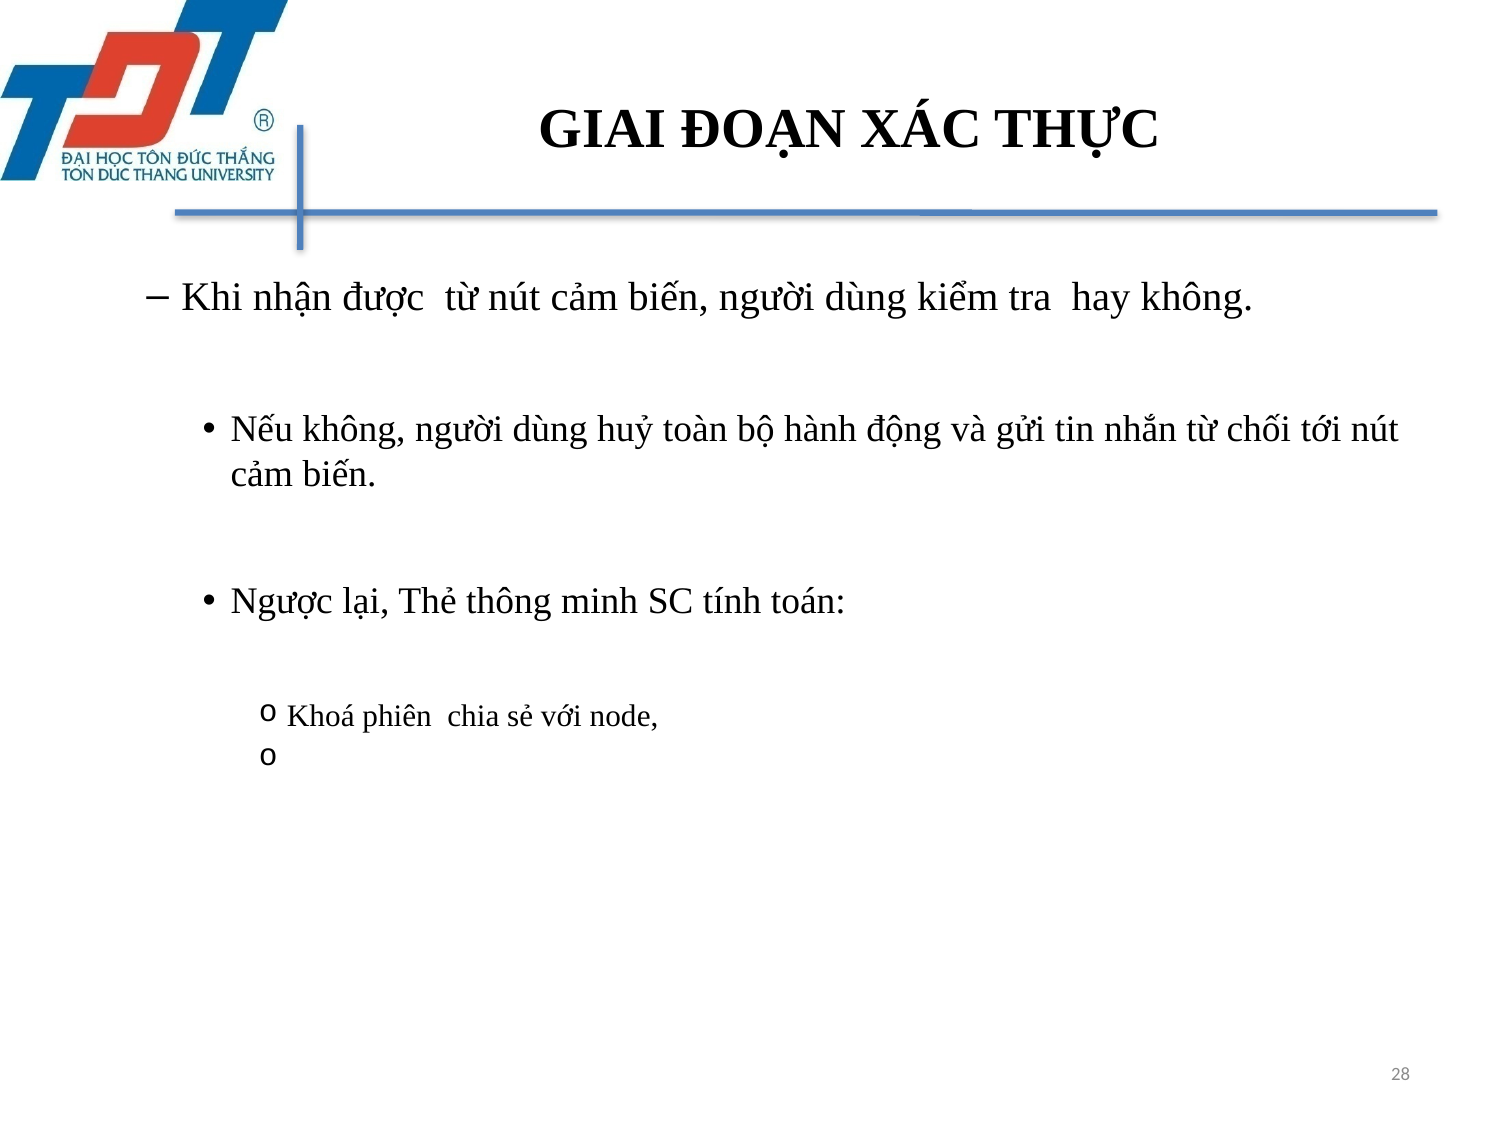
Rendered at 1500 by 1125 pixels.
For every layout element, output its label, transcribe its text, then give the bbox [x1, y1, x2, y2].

picture [0, 0, 288, 181]
title GIAI ĐOẠN XÁC THỰC [174, 31, 1500, 219]
slide_number 28 [1074, 1042, 1425, 1103]
